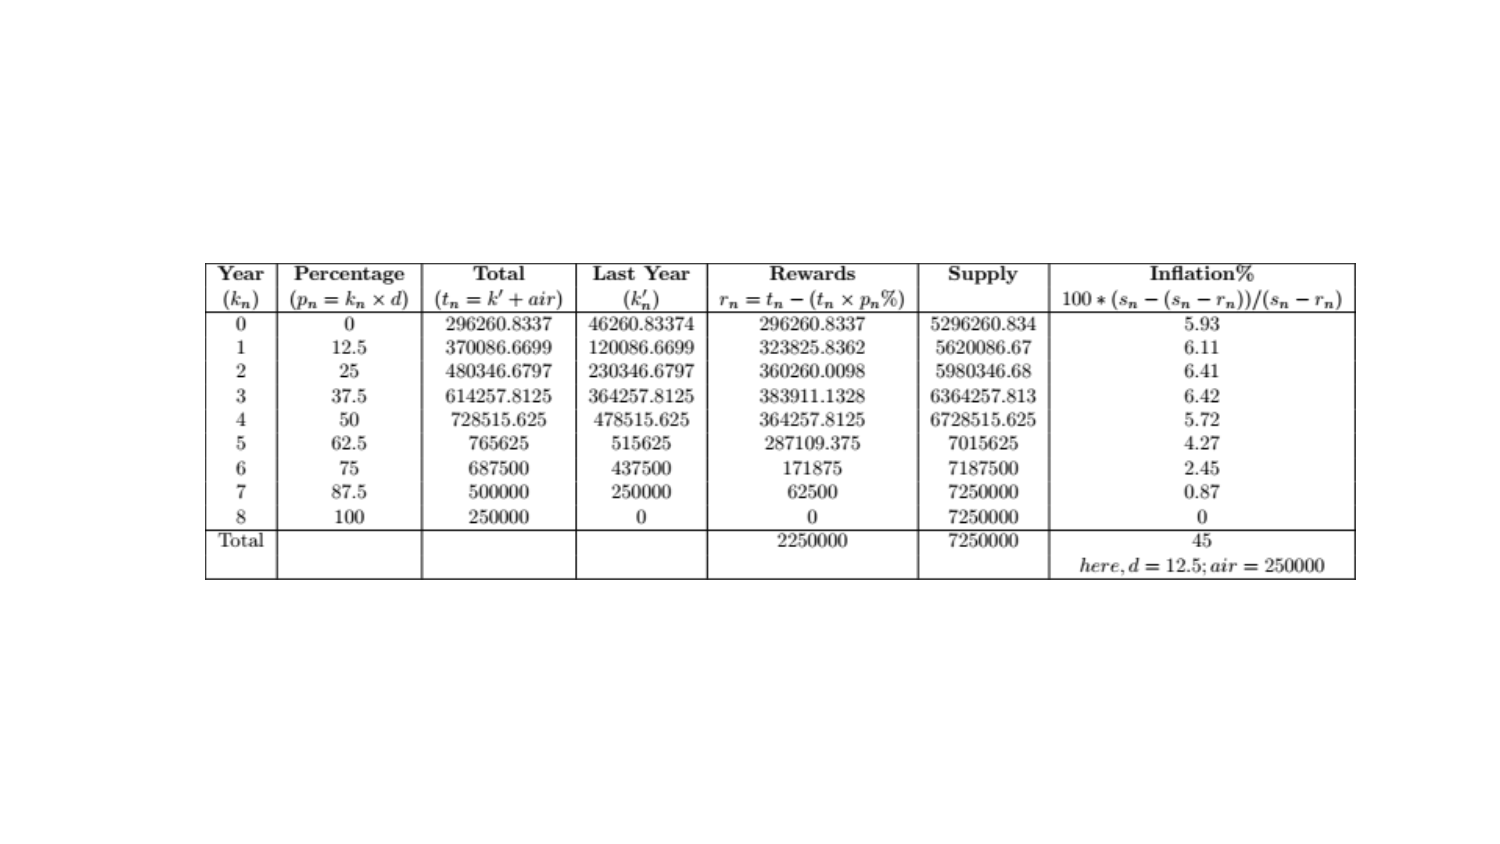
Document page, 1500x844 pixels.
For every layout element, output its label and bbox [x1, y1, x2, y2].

picture [205, 263, 1356, 580]
